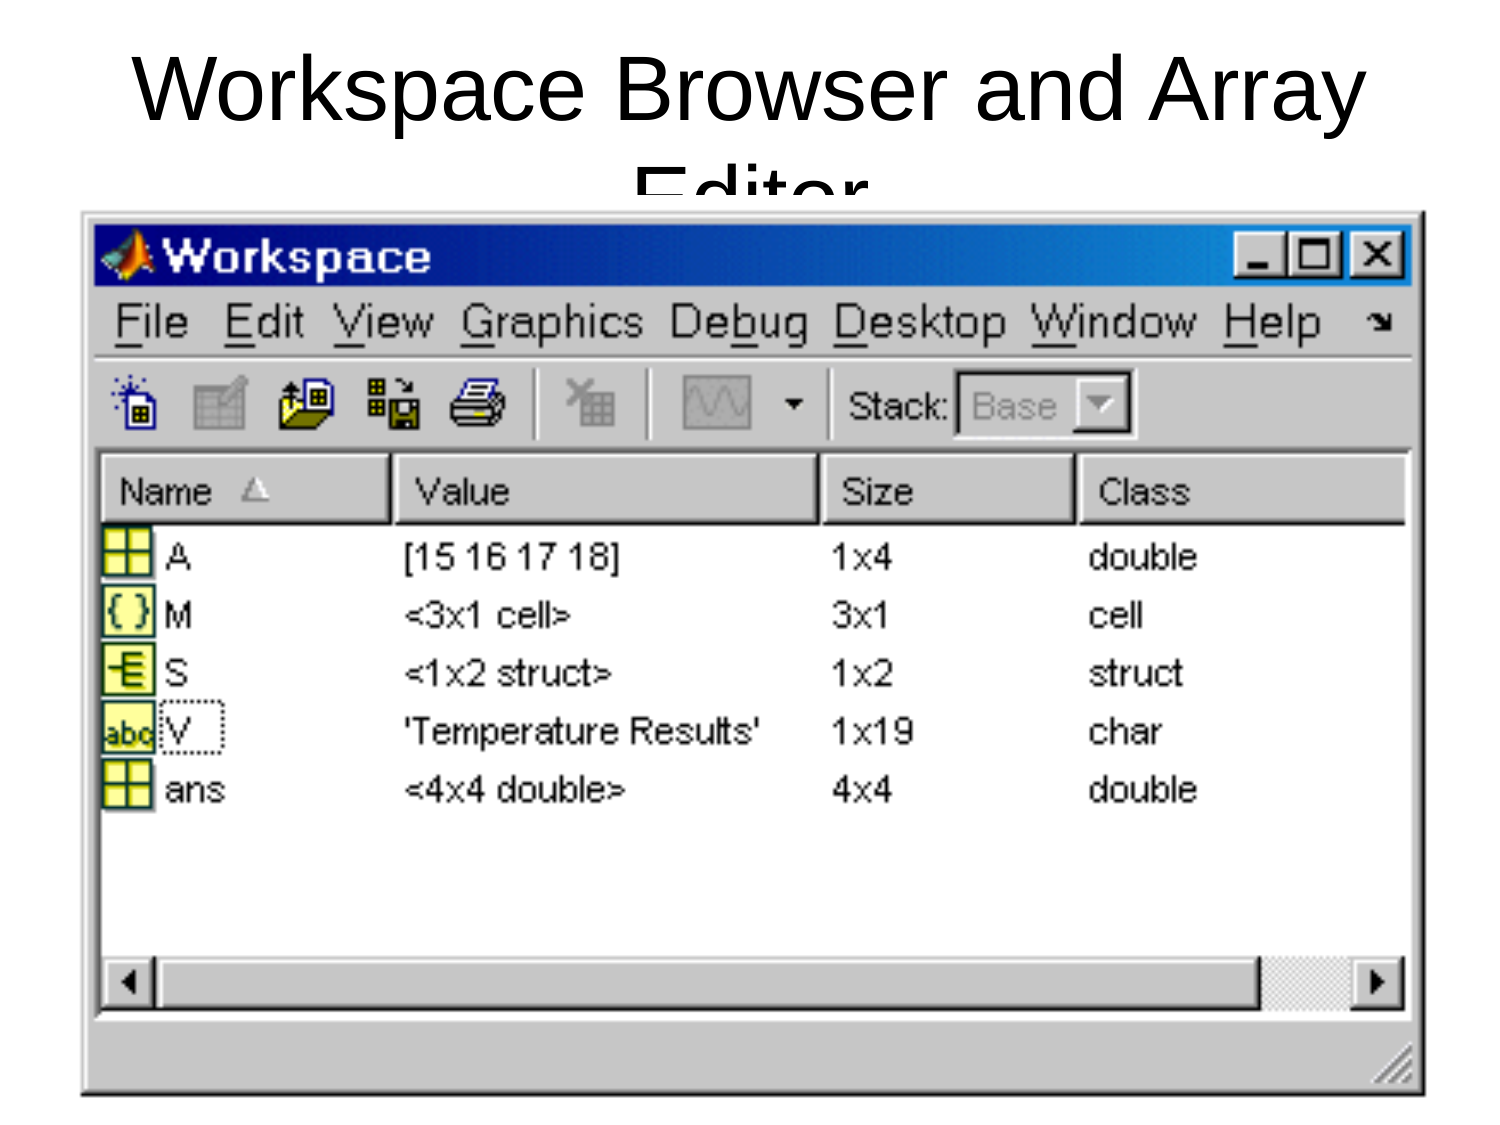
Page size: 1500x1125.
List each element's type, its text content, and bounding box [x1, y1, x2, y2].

title Workspace Browser and Array Editor [75, 45, 1425, 192]
picture [58, 195, 1454, 1125]
